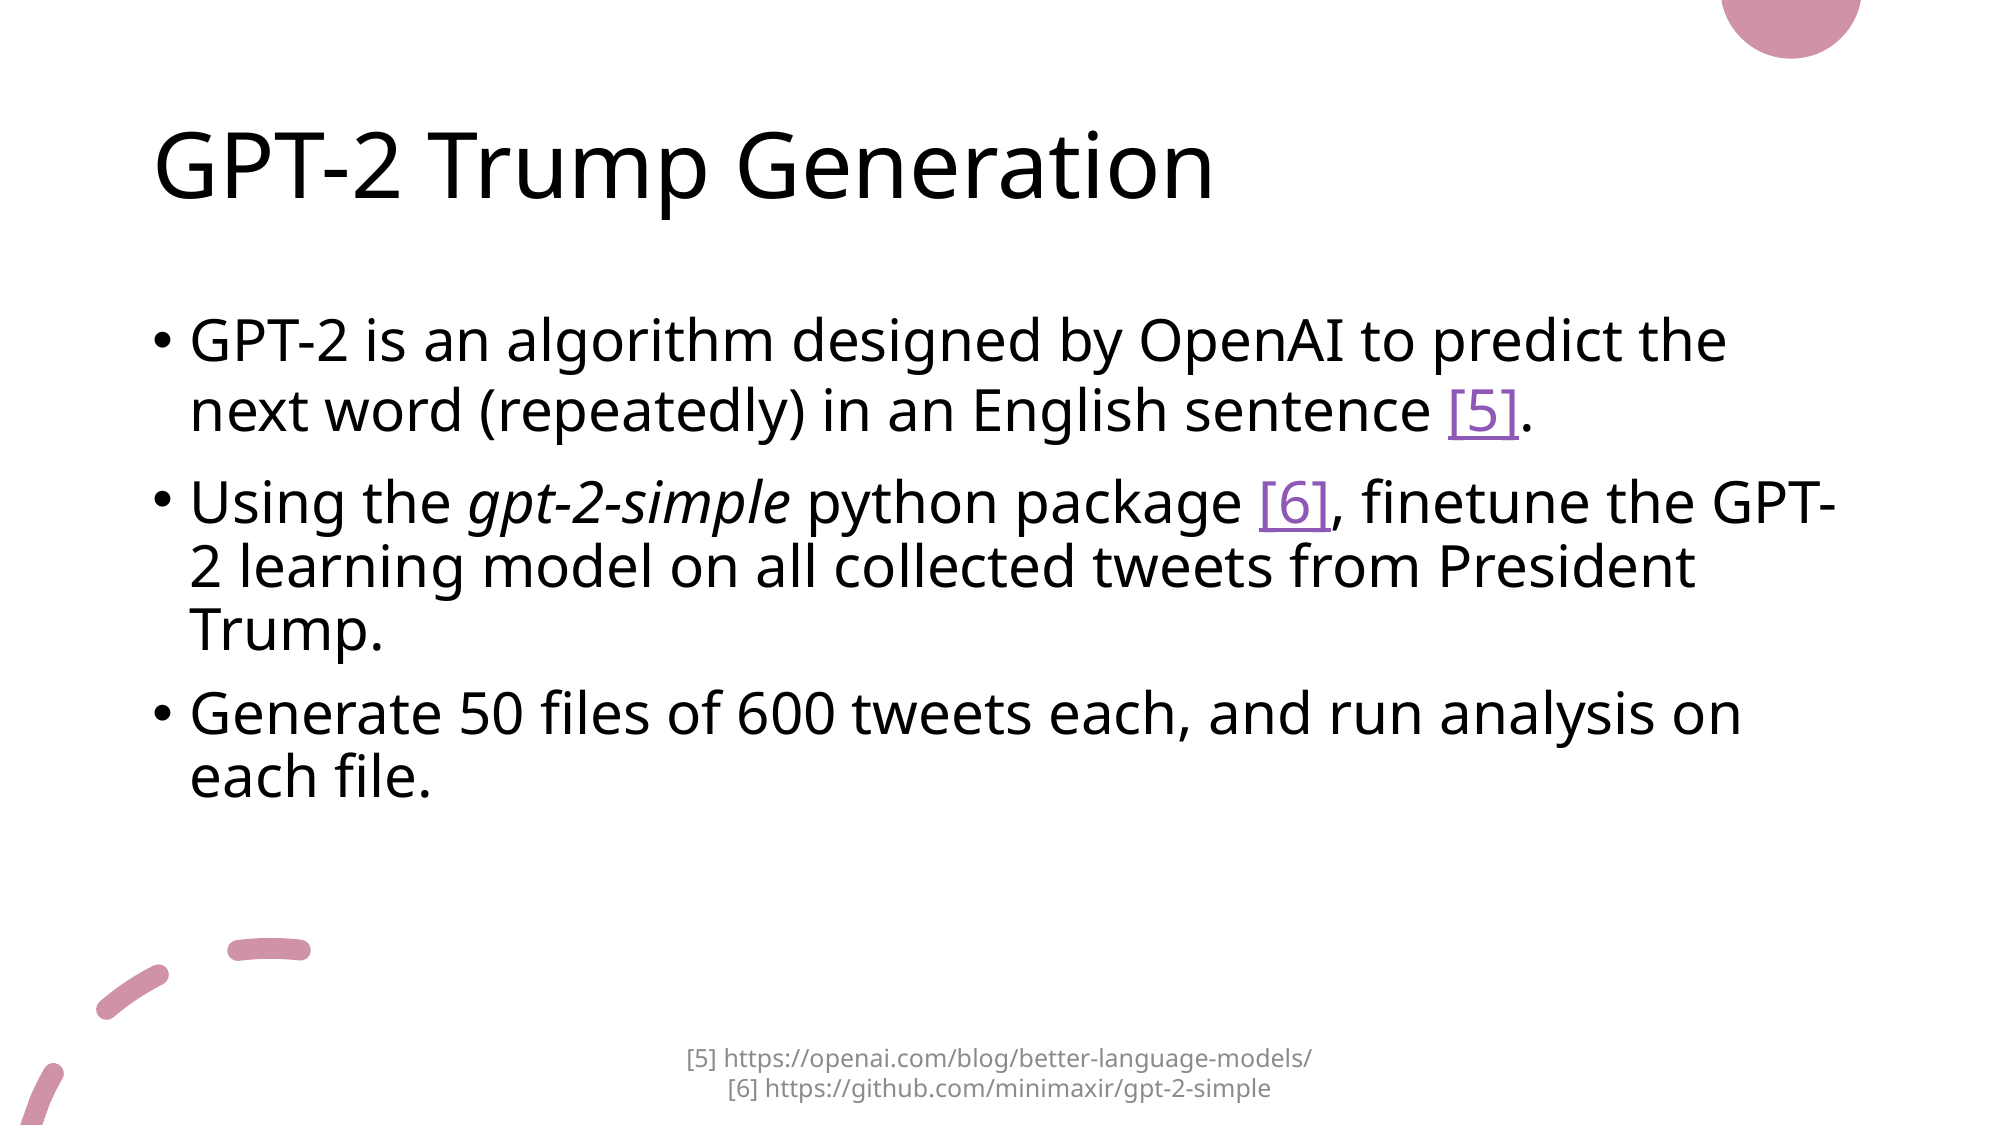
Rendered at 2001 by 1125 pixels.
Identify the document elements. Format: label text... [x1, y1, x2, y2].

footer [5] https://openai.com/blog/better-language-models/ [6] https://github.com/minimaxir/gpt-2-simple [662, 1042, 1338, 1103]
title GPT-2 Trump Generation [137, 59, 1863, 278]
list GPT-2 is an algorithm designed by OpenAI to predict the next word (repeatedly) in an English sentence [5]. Using the gpt-2-simple python package [6], finetune the GPT-2 learning model on all collected tweets from President Trump. Generate 50 files of 600 tweets each, and run analysis on each file. [137, 303, 1863, 937]
